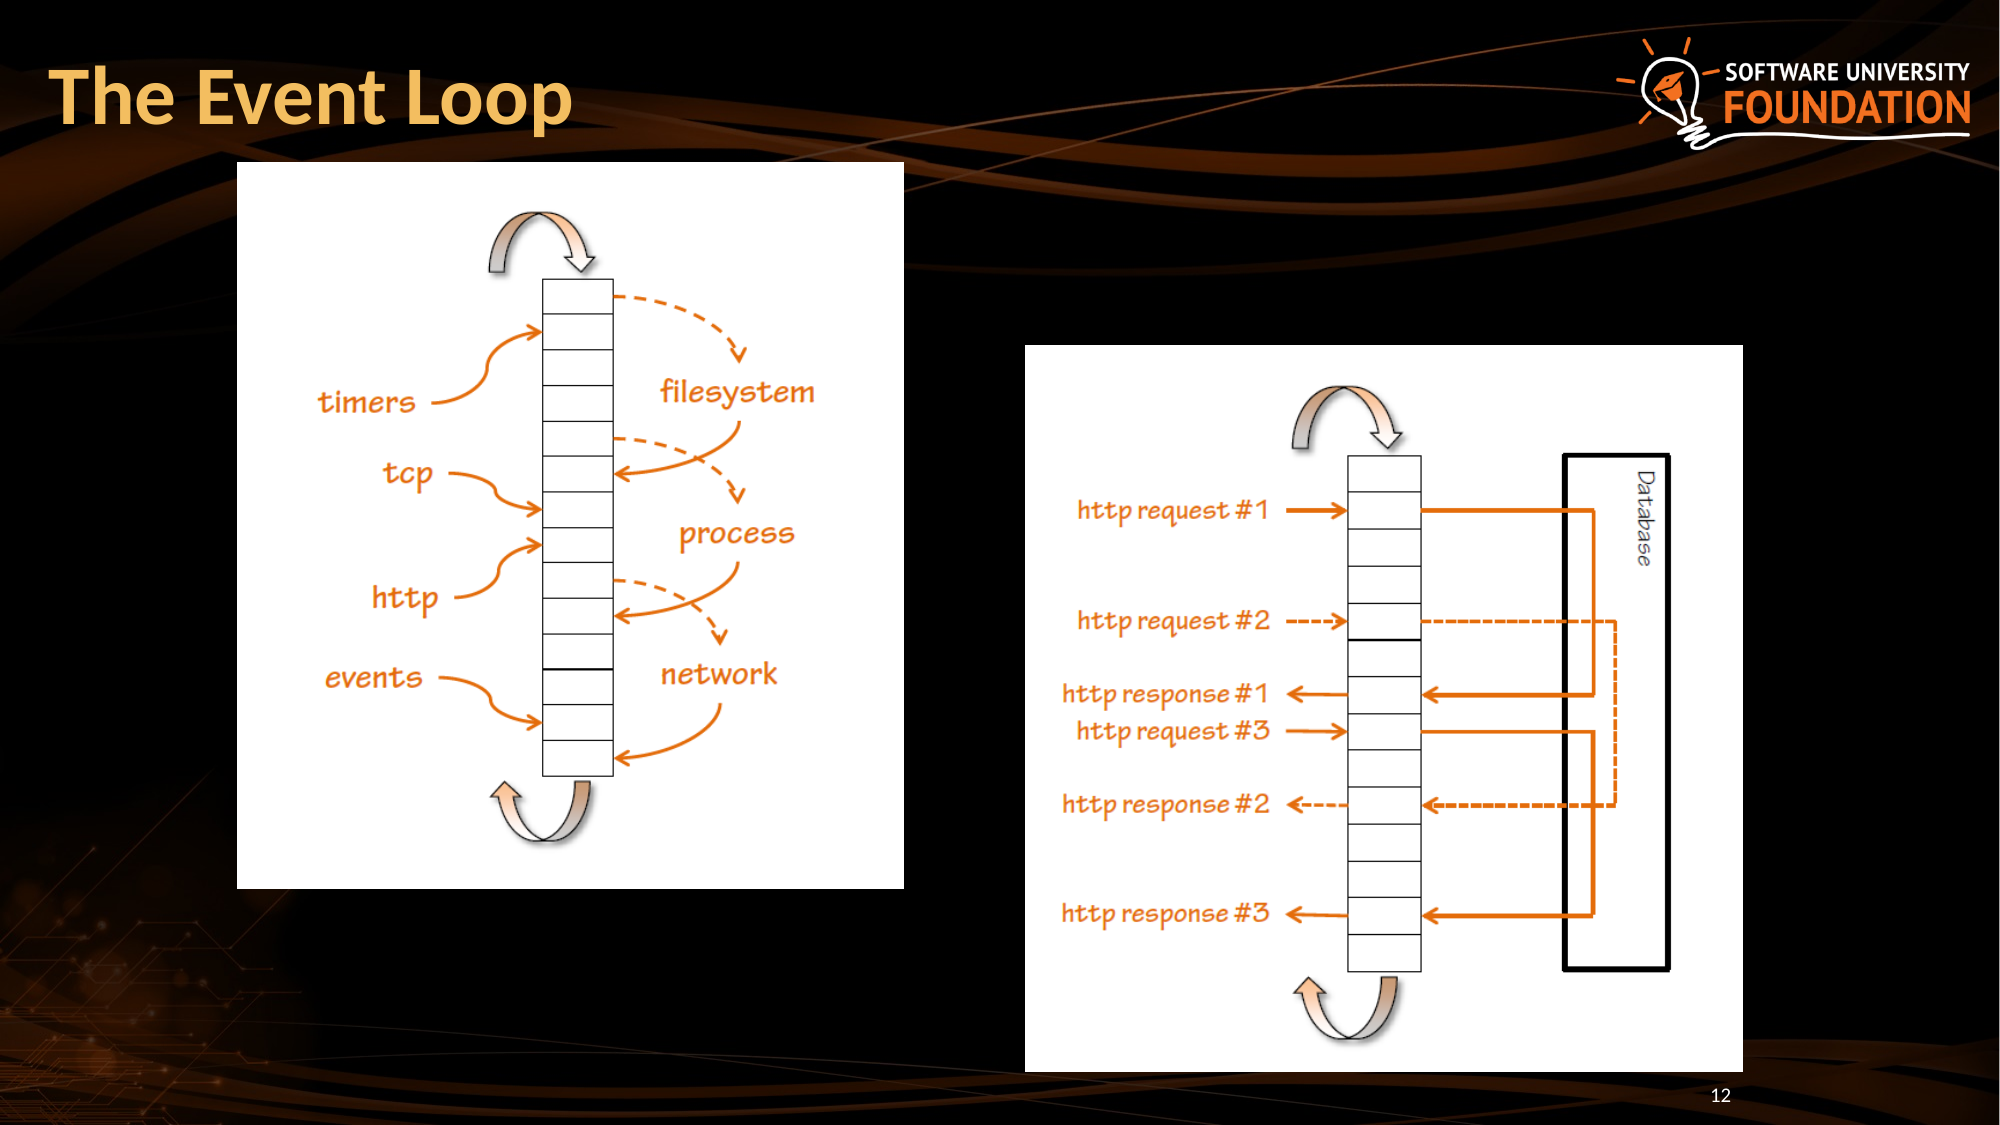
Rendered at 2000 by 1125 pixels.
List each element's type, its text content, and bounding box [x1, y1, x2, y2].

title The Event Loop [30, 6, 1602, 189]
slide_number 12 [1662, 1074, 1738, 1113]
picture [0, 0, 2000, 1125]
